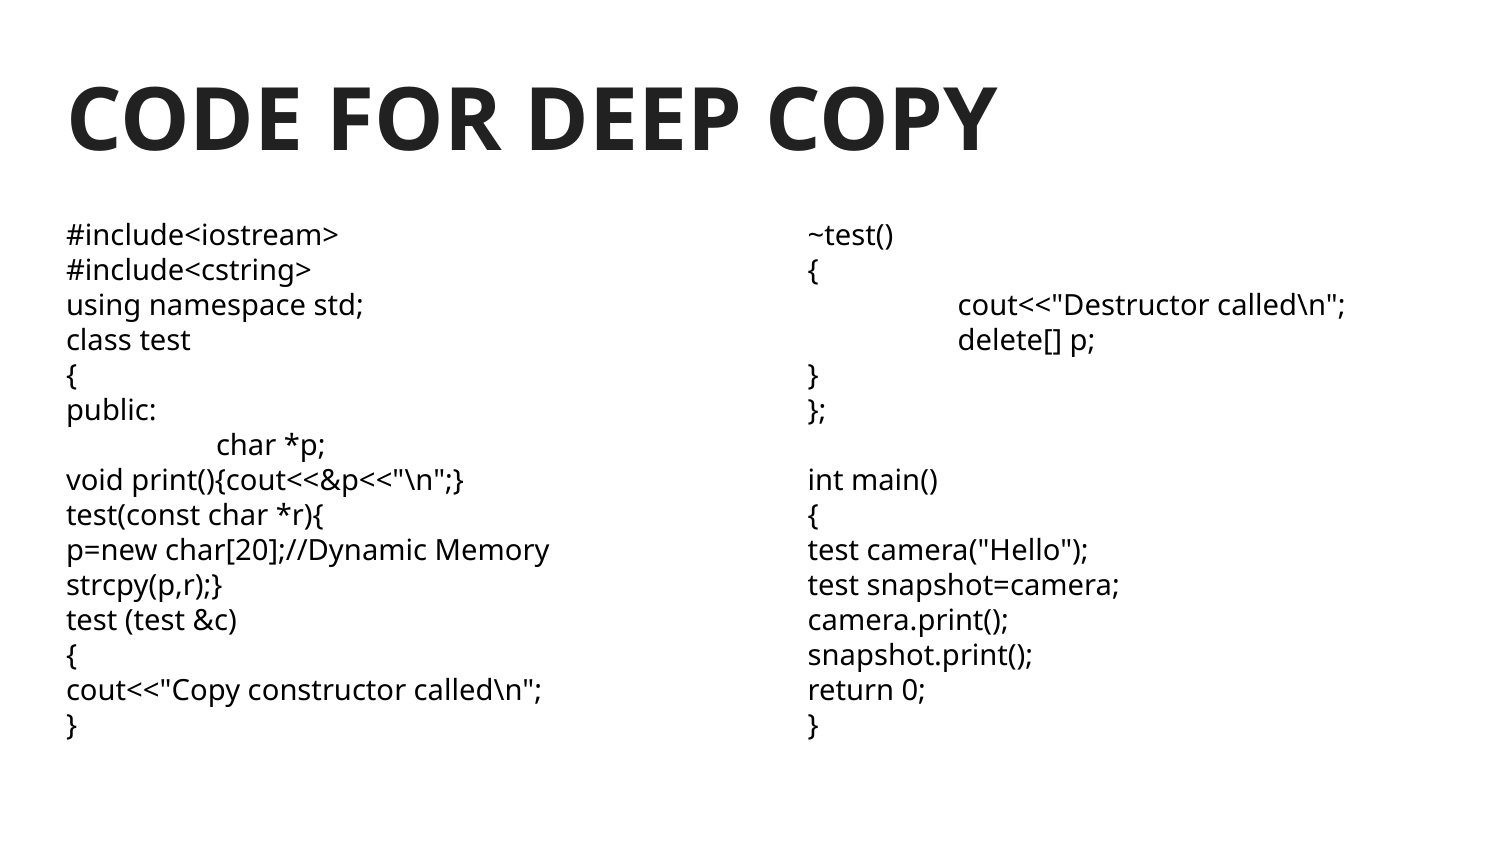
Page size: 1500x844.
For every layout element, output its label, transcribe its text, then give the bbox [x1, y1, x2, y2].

title CODE FOR DEEP COPY [51, 48, 1449, 180]
list ~test() { cout<<"Destructor called\n"; delete[] p; } }; int main() { test camera("Hello"); test snapshot=camera; camera.print(); snapshot.print(); return 0; } [792, 201, 1449, 750]
list #include<iostream> #include<cstring> using namespace std; class test { public: char *p; void print(){cout<<&p<<"\n";} test(const char *r){ p=new char[20];//Dynamic Memory strcpy(p,r);} test (test &c) { cout<<"Copy constructor called\n"; } [51, 201, 708, 750]
